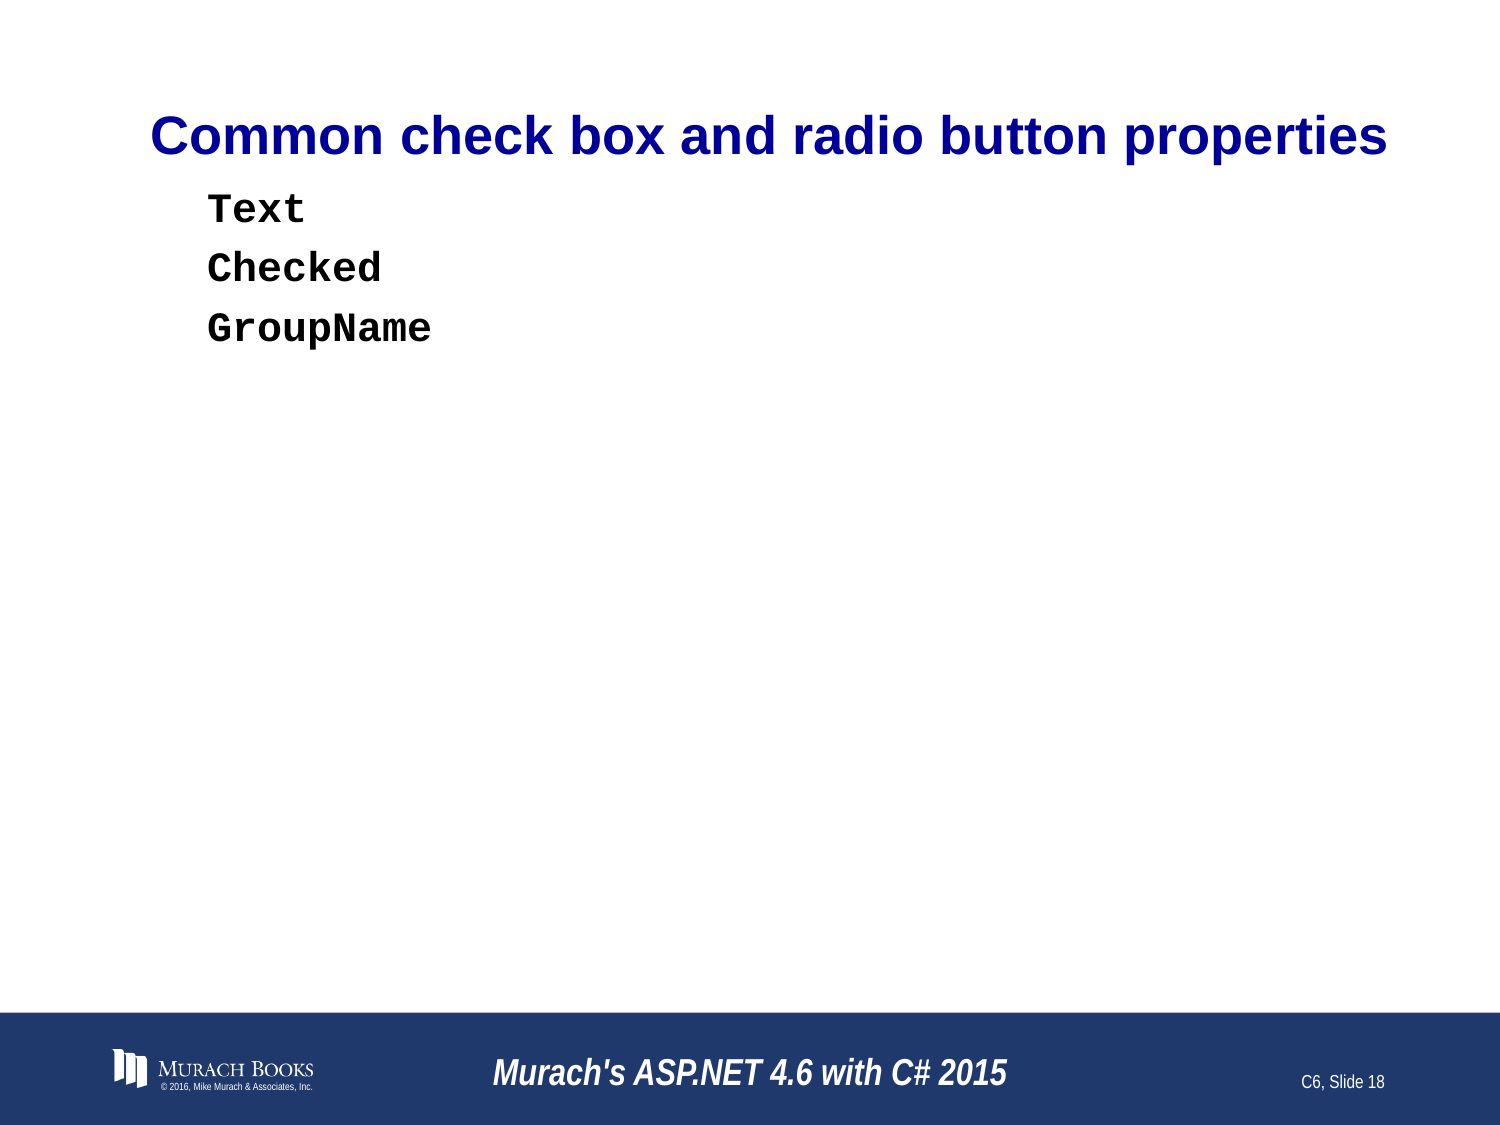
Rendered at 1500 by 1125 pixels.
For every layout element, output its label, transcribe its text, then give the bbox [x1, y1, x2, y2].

footer © 2016, Mike Murach & Associates, Inc. [12, 1025, 463, 1100]
title Common check box and radio button properties [150, 67, 1400, 199]
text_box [149, 187, 1348, 371]
slide_number C6, Slide 18 [1087, 1025, 1400, 1100]
slide_number Murach's ASP.NET 4.6 with C# 2015 [463, 1025, 1050, 1100]
